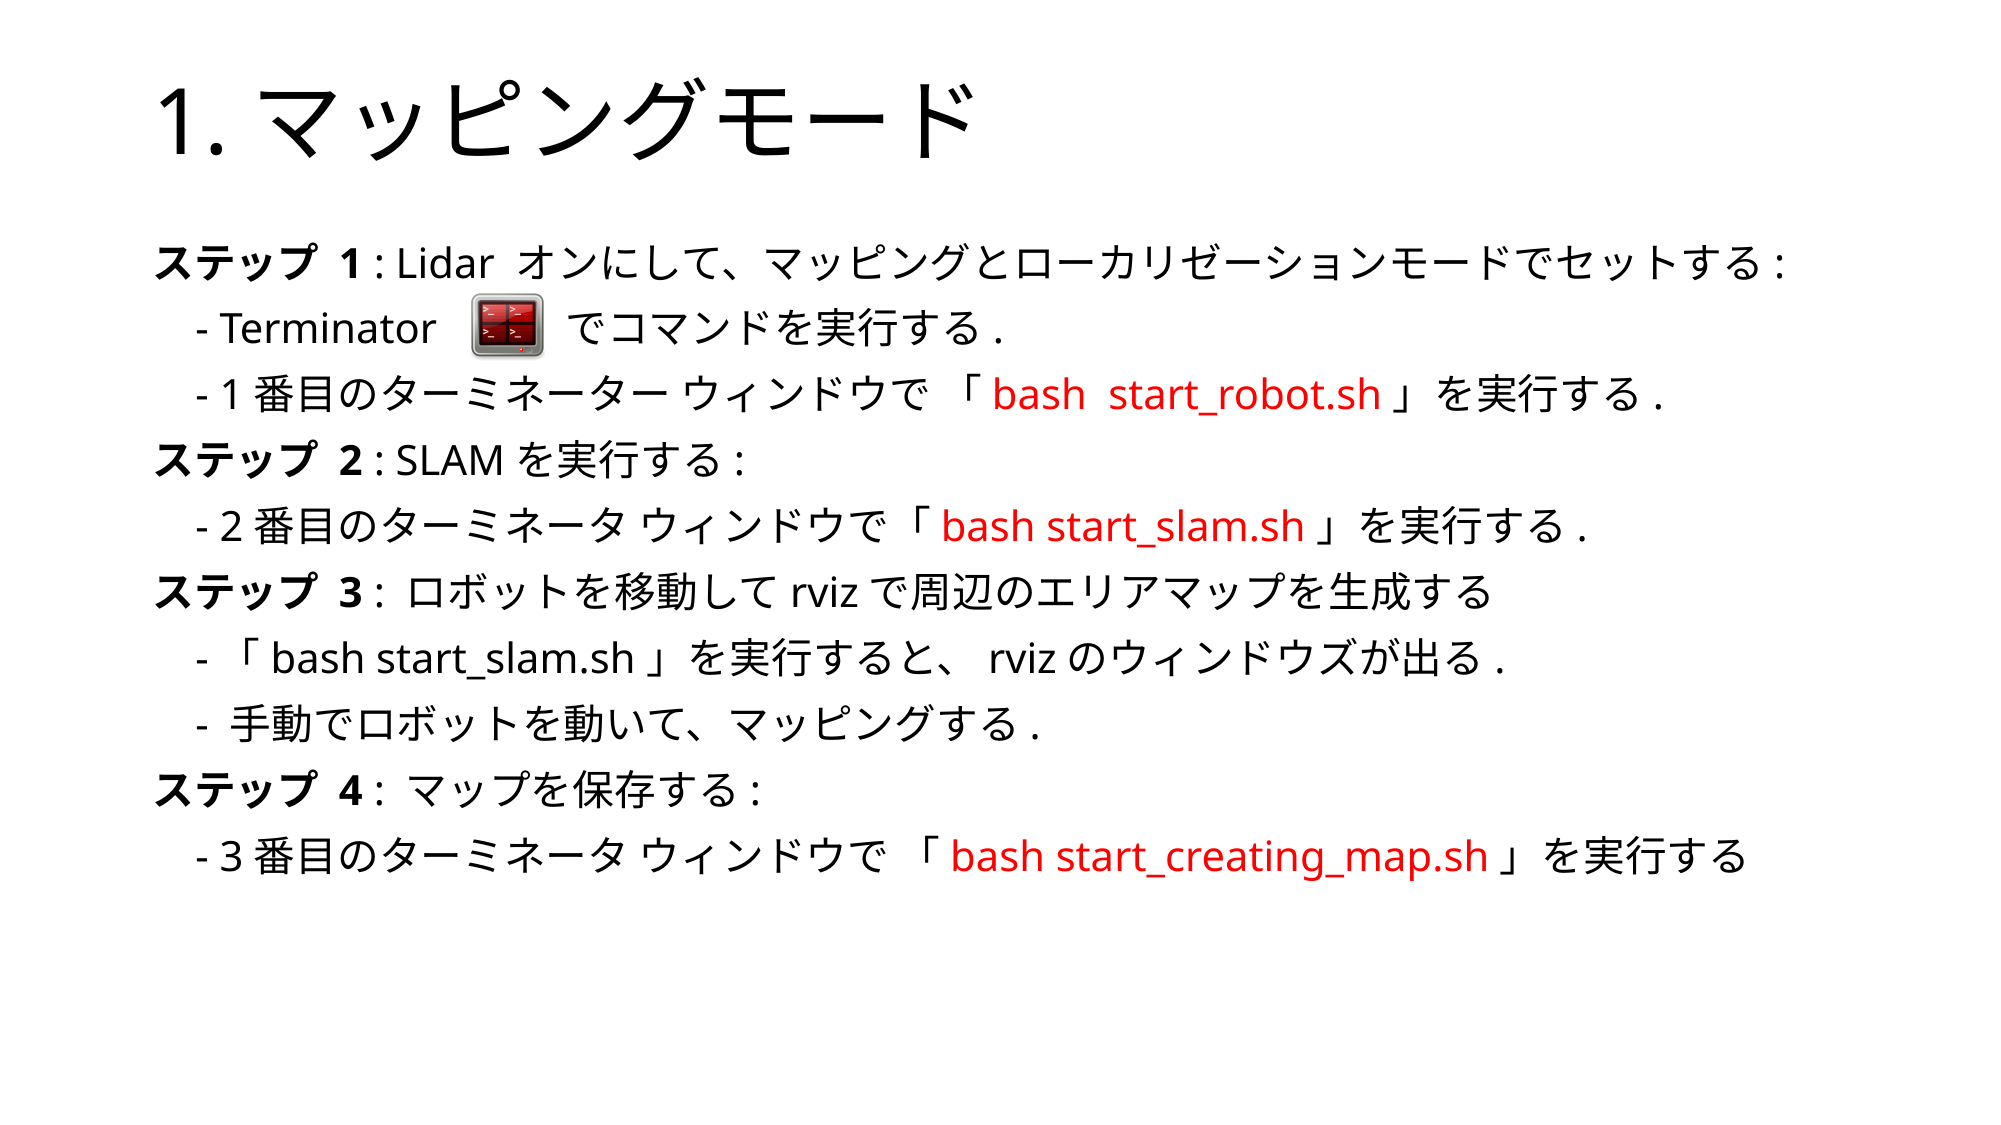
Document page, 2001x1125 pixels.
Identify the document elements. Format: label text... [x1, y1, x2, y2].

list ステップ 1 : Lidar オンにして、マッピングとローカリゼーションモードでセットする: - Terminator でコマンドを実行する. - 1番目のターミネーター ウィンドウで 「bash start_robot.sh」を実行する. ステップ 2 : SLAMを実行する: - 2番目のターミネータ ウィンドウで「bash start_slam.sh」を実行する. ステップ 3 : ロボットを移動してrvizで周辺のエリアマップを生成する -「bash start_slam.sh」を実行すると、rvizのウィンドウズが出る. - 手動でロボットを動いて、マッピングする. ステップ 4 : マップを保存する: - 3番目のターミネータ ウィンドウで 「bash start_creating_map.sh」を実行する [137, 234, 1863, 1060]
title 1.マッピングモード [137, 31, 1863, 219]
picture [469, 289, 545, 364]
